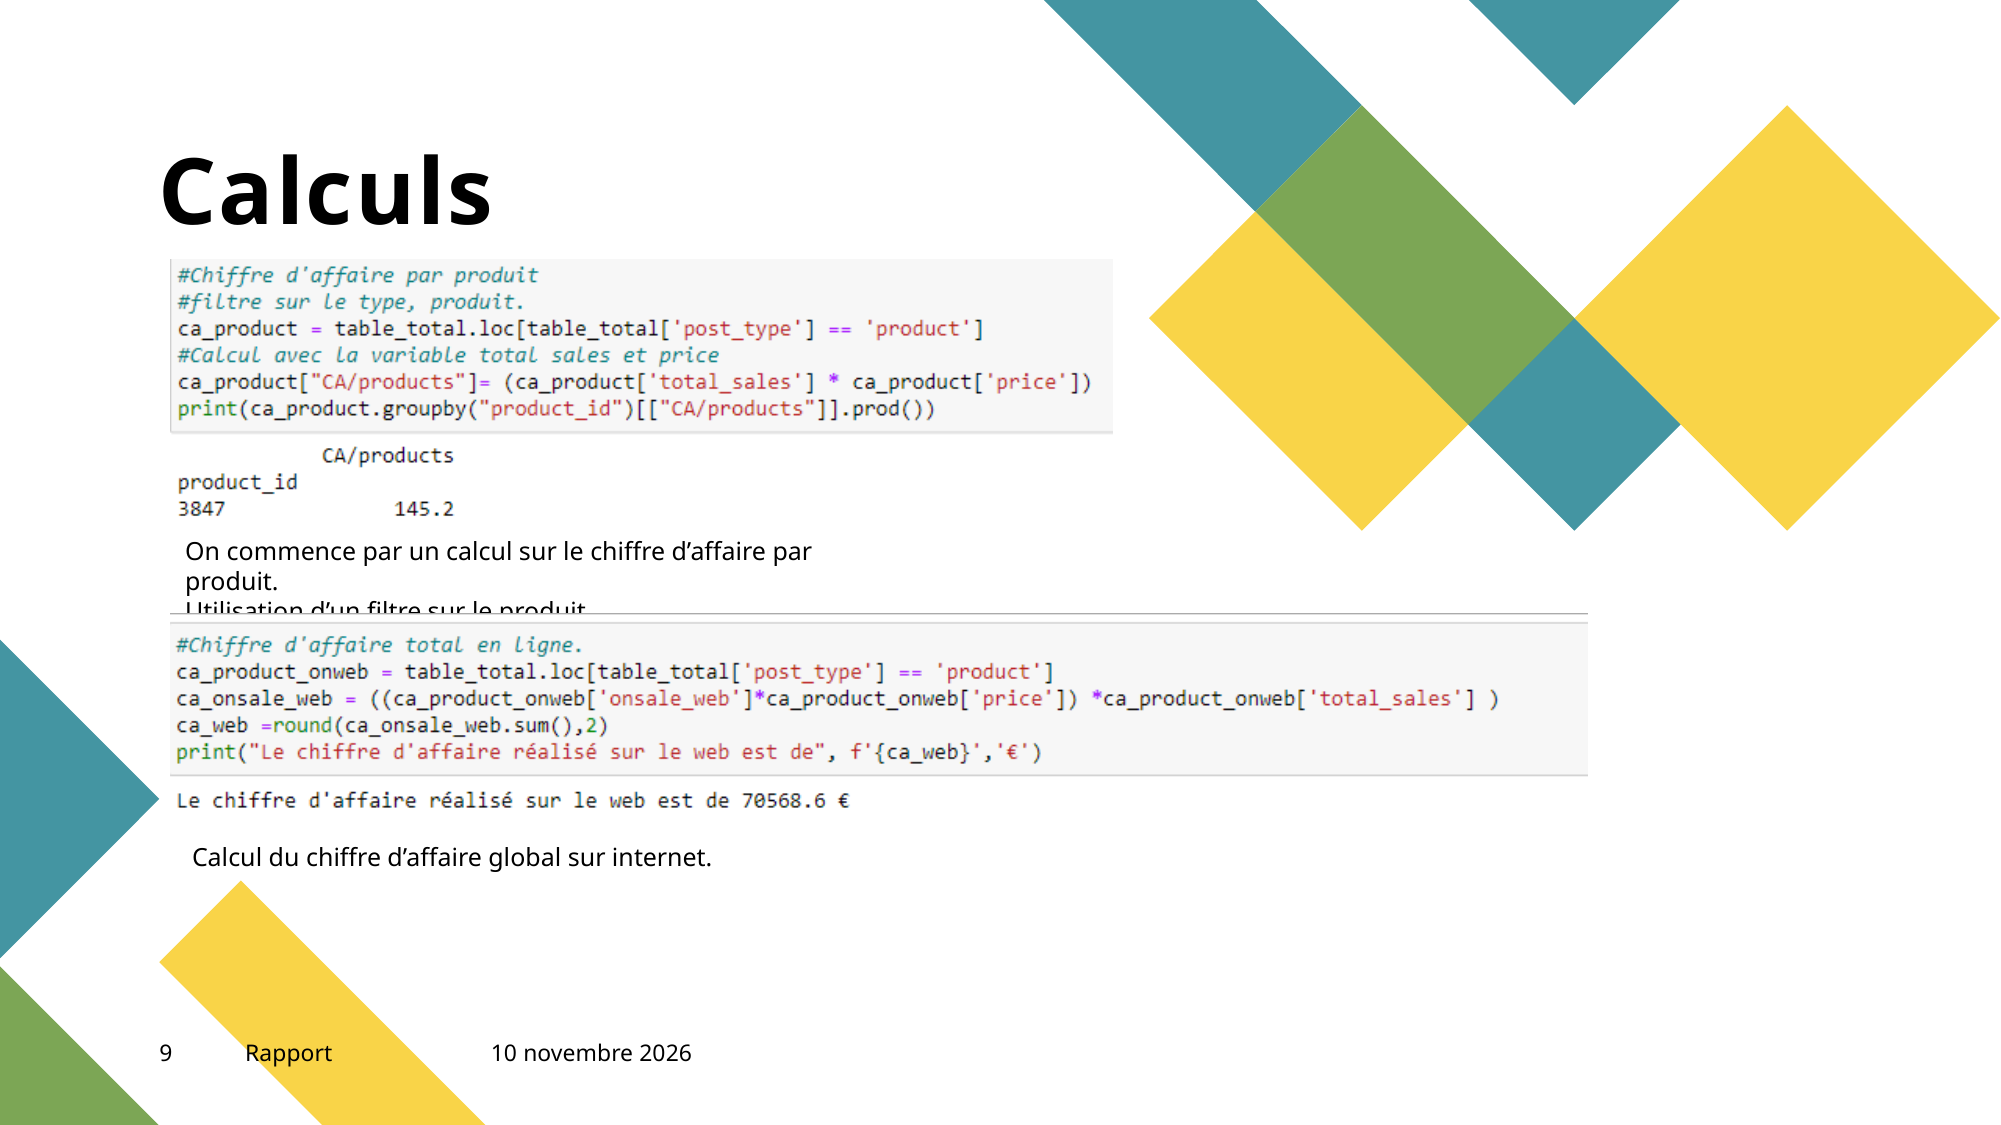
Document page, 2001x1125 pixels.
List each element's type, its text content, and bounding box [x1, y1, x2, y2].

picture [170, 613, 1588, 822]
title Calculs [158, 144, 1394, 245]
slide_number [490, 1038, 707, 1080]
slide_number 9 [159, 1038, 245, 1080]
text_box Calcul du chiffre d’affaire global sur internet. [177, 834, 1106, 879]
picture [170, 259, 1113, 528]
text_box On commence par un calcul sur le chiffre d’affaire par produit. Utilisation d’un filtre sur le produit. [170, 528, 892, 613]
footer Rapport [245, 1038, 490, 1080]
